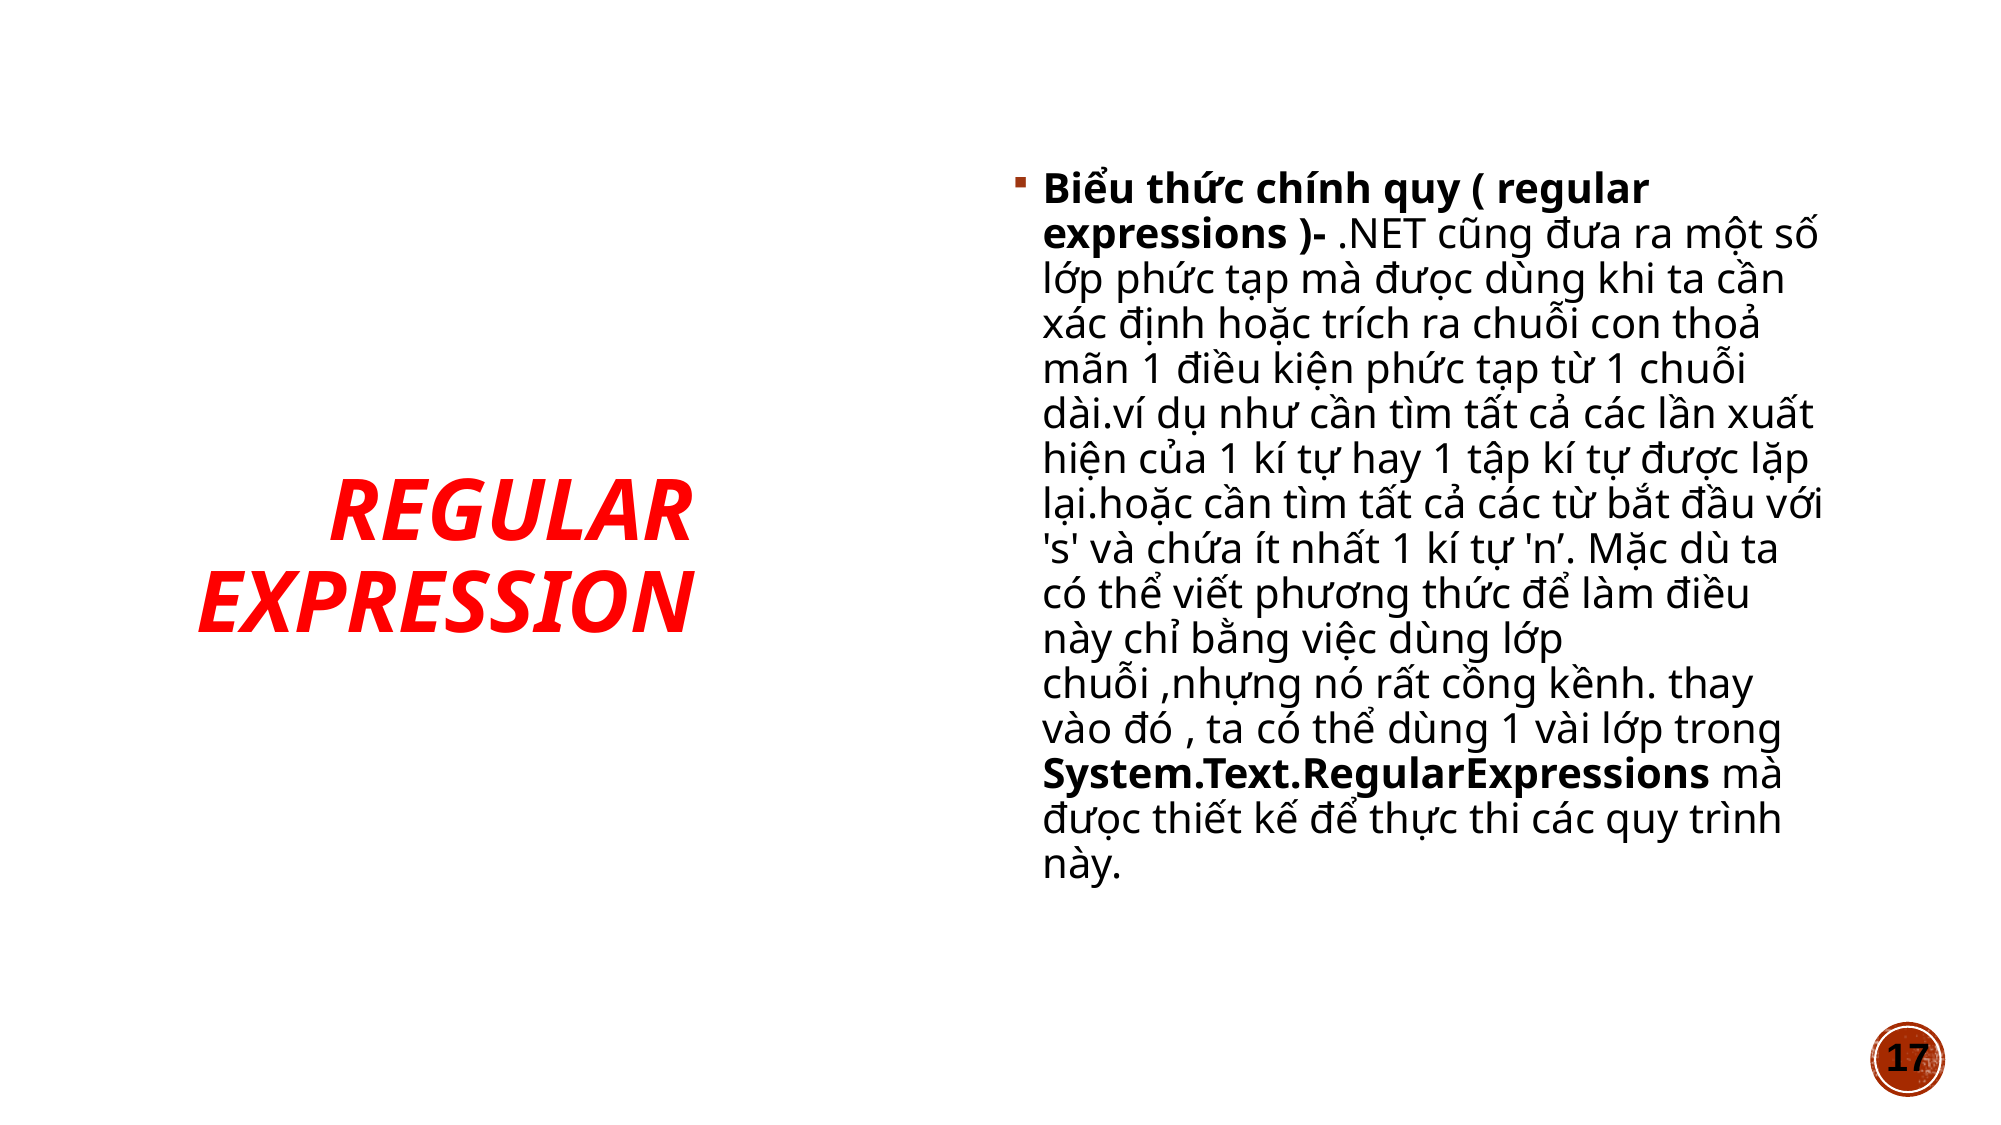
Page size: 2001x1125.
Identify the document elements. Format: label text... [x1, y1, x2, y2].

list Biểu thức chính quy ( regular expressions )- .NET cũng đưa ra một số lớp phức tạp mà đưọc dùng khi ta cần xác định hoặc trích ra chuỗi con thoả mãn 1 điều kiện phức tạp từ 1 chuỗi dài.ví dụ như cần tìm tất cả các lần xuất hiện của 1 kí tự hay 1 tập kí tự được lặp lại.hoặc cần tìm tất cả các từ bắt đầu với 's' và chứa ít nhất 1 kí tự 'n’. Mặc dù ta có thể viết phương thức để làm điều này chỉ bằng việc dùng lớp chuỗi ,nhựng nó rất cồng kềnh. thay vào đó , ta có thể dùng 1 vài lớp trong System.Text.RegularExpressions mà đưọc thiết kế để thực thi các quy trình này. [997, 118, 1842, 1006]
title Regular Expression [105, 105, 711, 1013]
slide_number 17 [1855, 1028, 1961, 1089]
